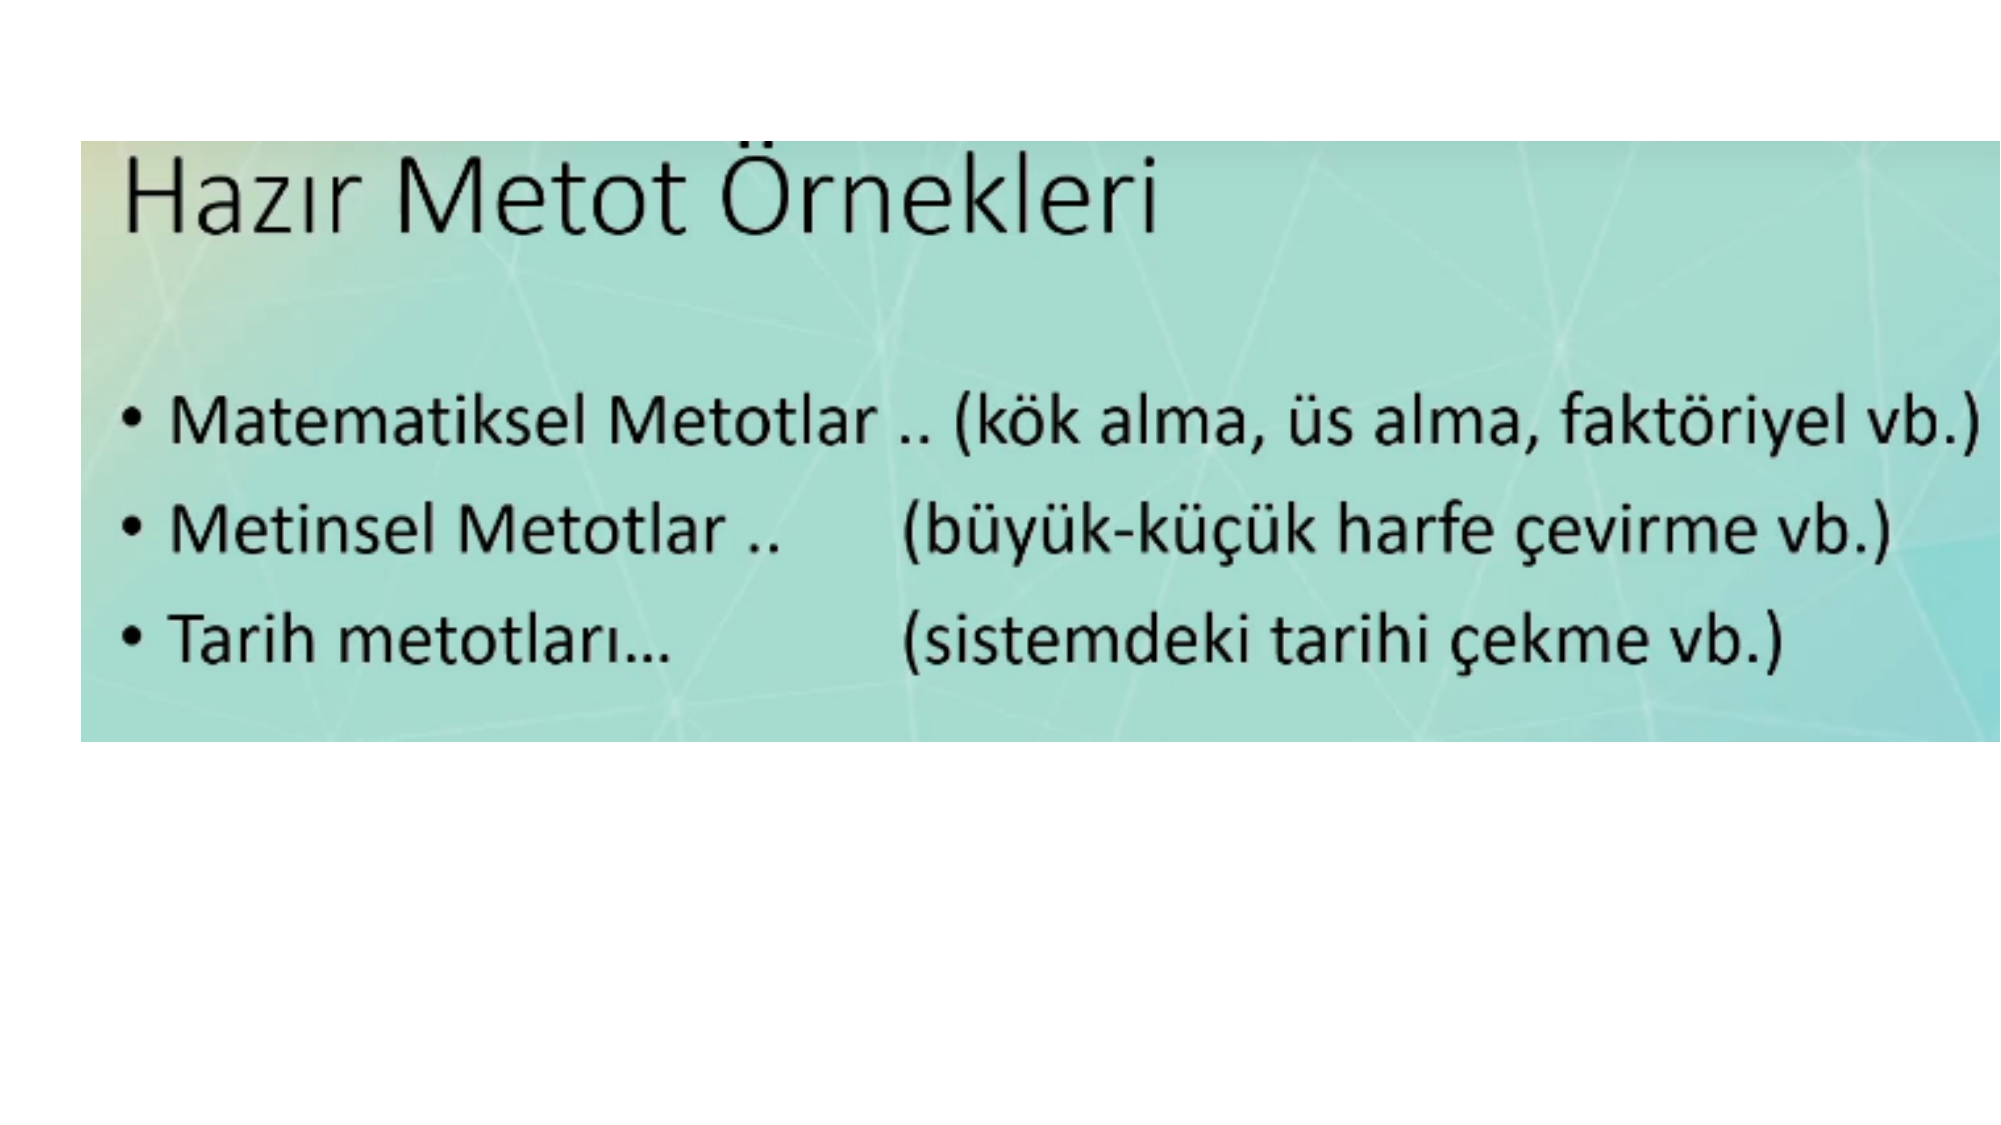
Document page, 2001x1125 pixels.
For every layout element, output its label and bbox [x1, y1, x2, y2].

picture [81, 141, 2000, 743]
